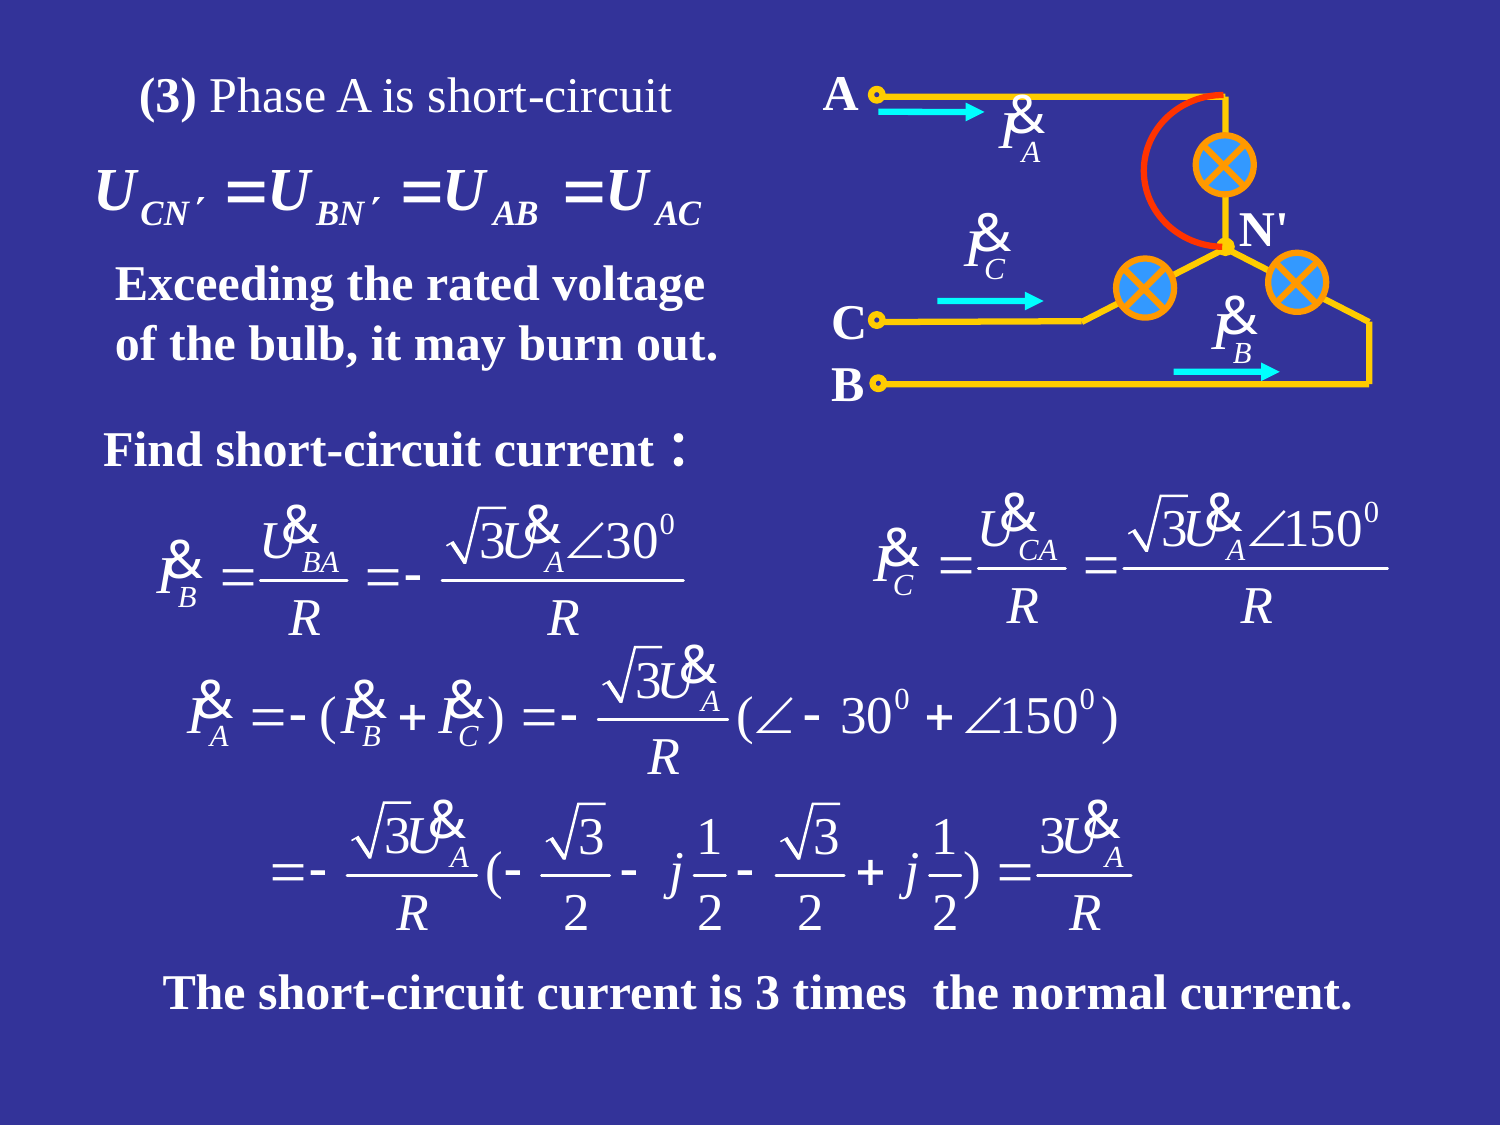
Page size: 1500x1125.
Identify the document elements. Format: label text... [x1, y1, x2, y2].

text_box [861, 480, 1403, 636]
text_box The short-circuit current is 3 times the normal current. [147, 952, 1385, 1028]
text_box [88, 148, 717, 239]
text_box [175, 631, 1146, 945]
text_box (3) Phase A is short-circuit [123, 54, 775, 130]
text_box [807, 52, 1370, 419]
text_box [144, 492, 697, 648]
text_box Find short-circuit current： [88, 408, 755, 484]
text_box Exceeding the rated voltage of the bulb, it may burn out. [100, 243, 775, 379]
